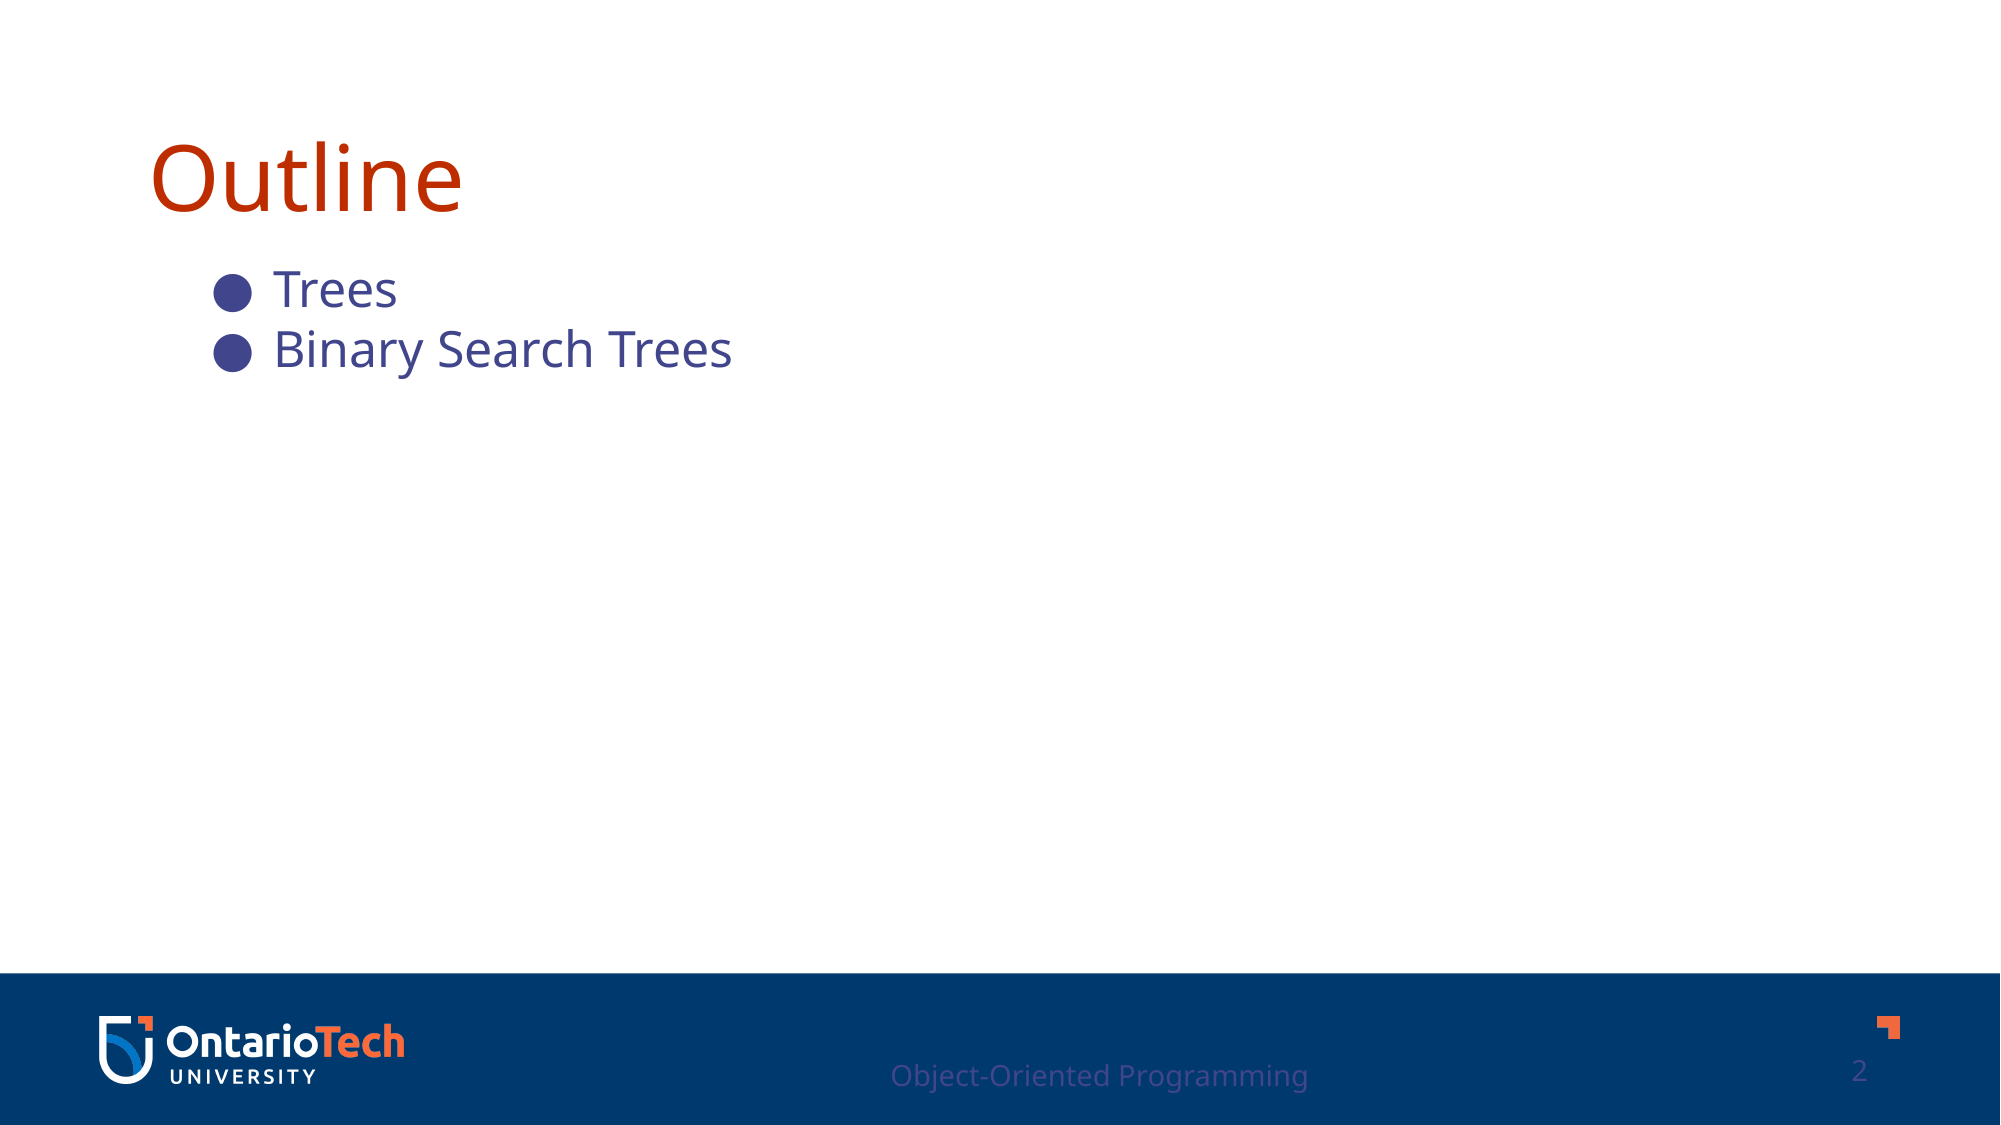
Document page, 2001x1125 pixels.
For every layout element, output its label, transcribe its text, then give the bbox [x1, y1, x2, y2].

text_box Object-Oriented Programming [783, 1025, 1417, 1100]
text_box Outline [133, 49, 1834, 238]
picture [99, 1016, 404, 1084]
text_box Trees Binary Search Trees [183, 249, 1884, 975]
text_box 2 [1466, 1025, 1884, 1100]
picture [1877, 1016, 1900, 1039]
